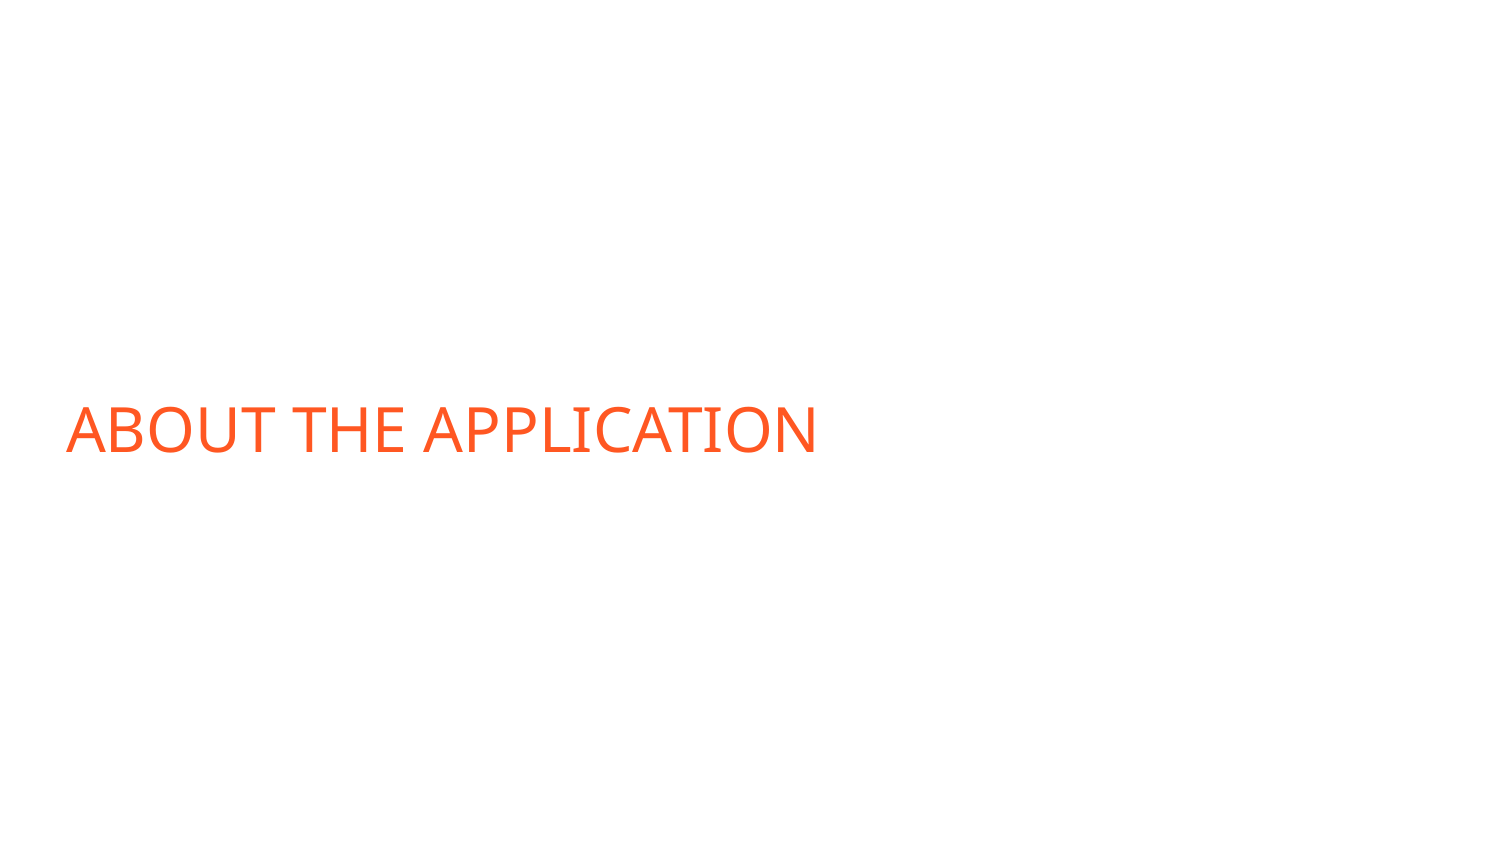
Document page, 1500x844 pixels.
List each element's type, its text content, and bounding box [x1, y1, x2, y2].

title ABOUT THE APPLICATION [51, 374, 1449, 469]
